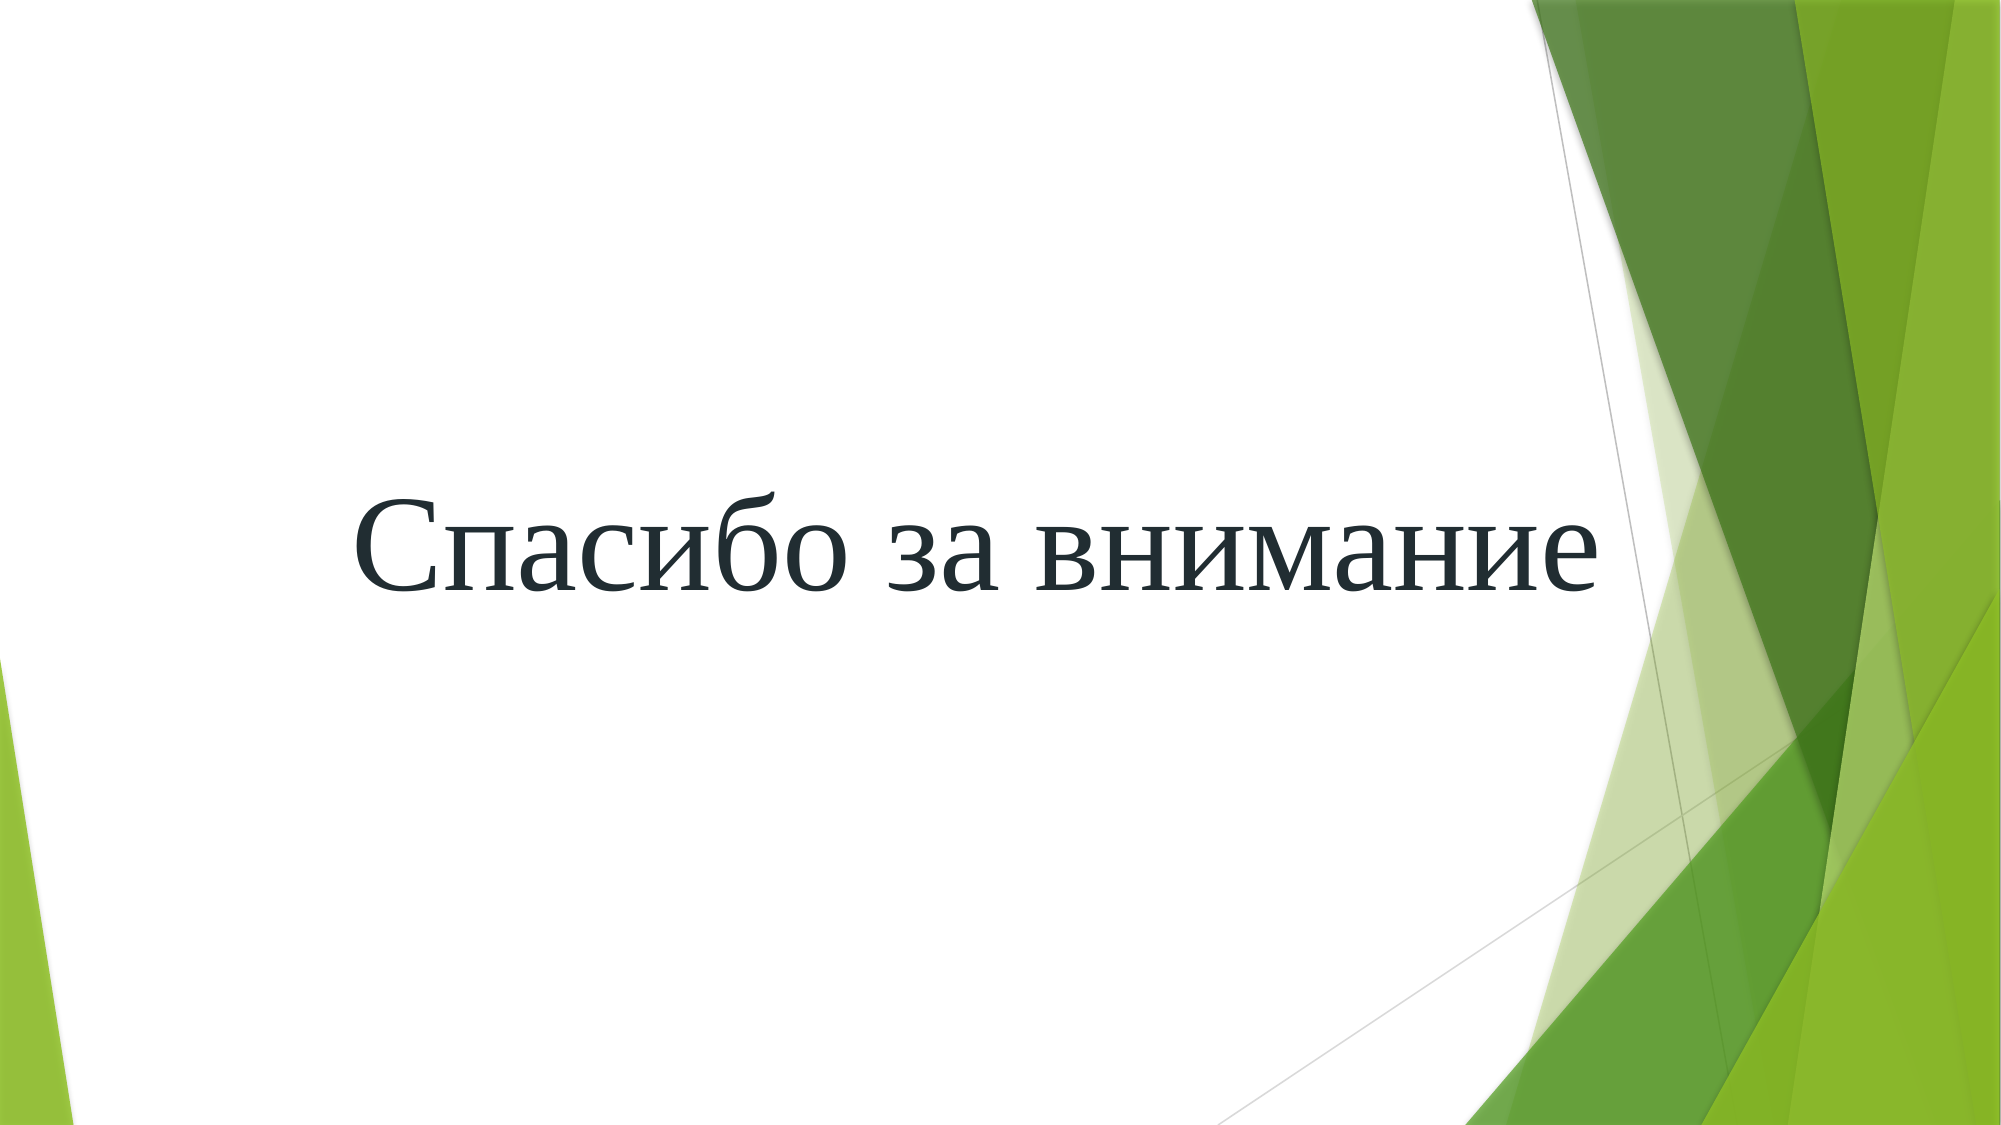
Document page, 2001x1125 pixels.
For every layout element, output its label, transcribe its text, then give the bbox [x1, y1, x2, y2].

title Спасибо за внимание [0, 445, 1971, 687]
